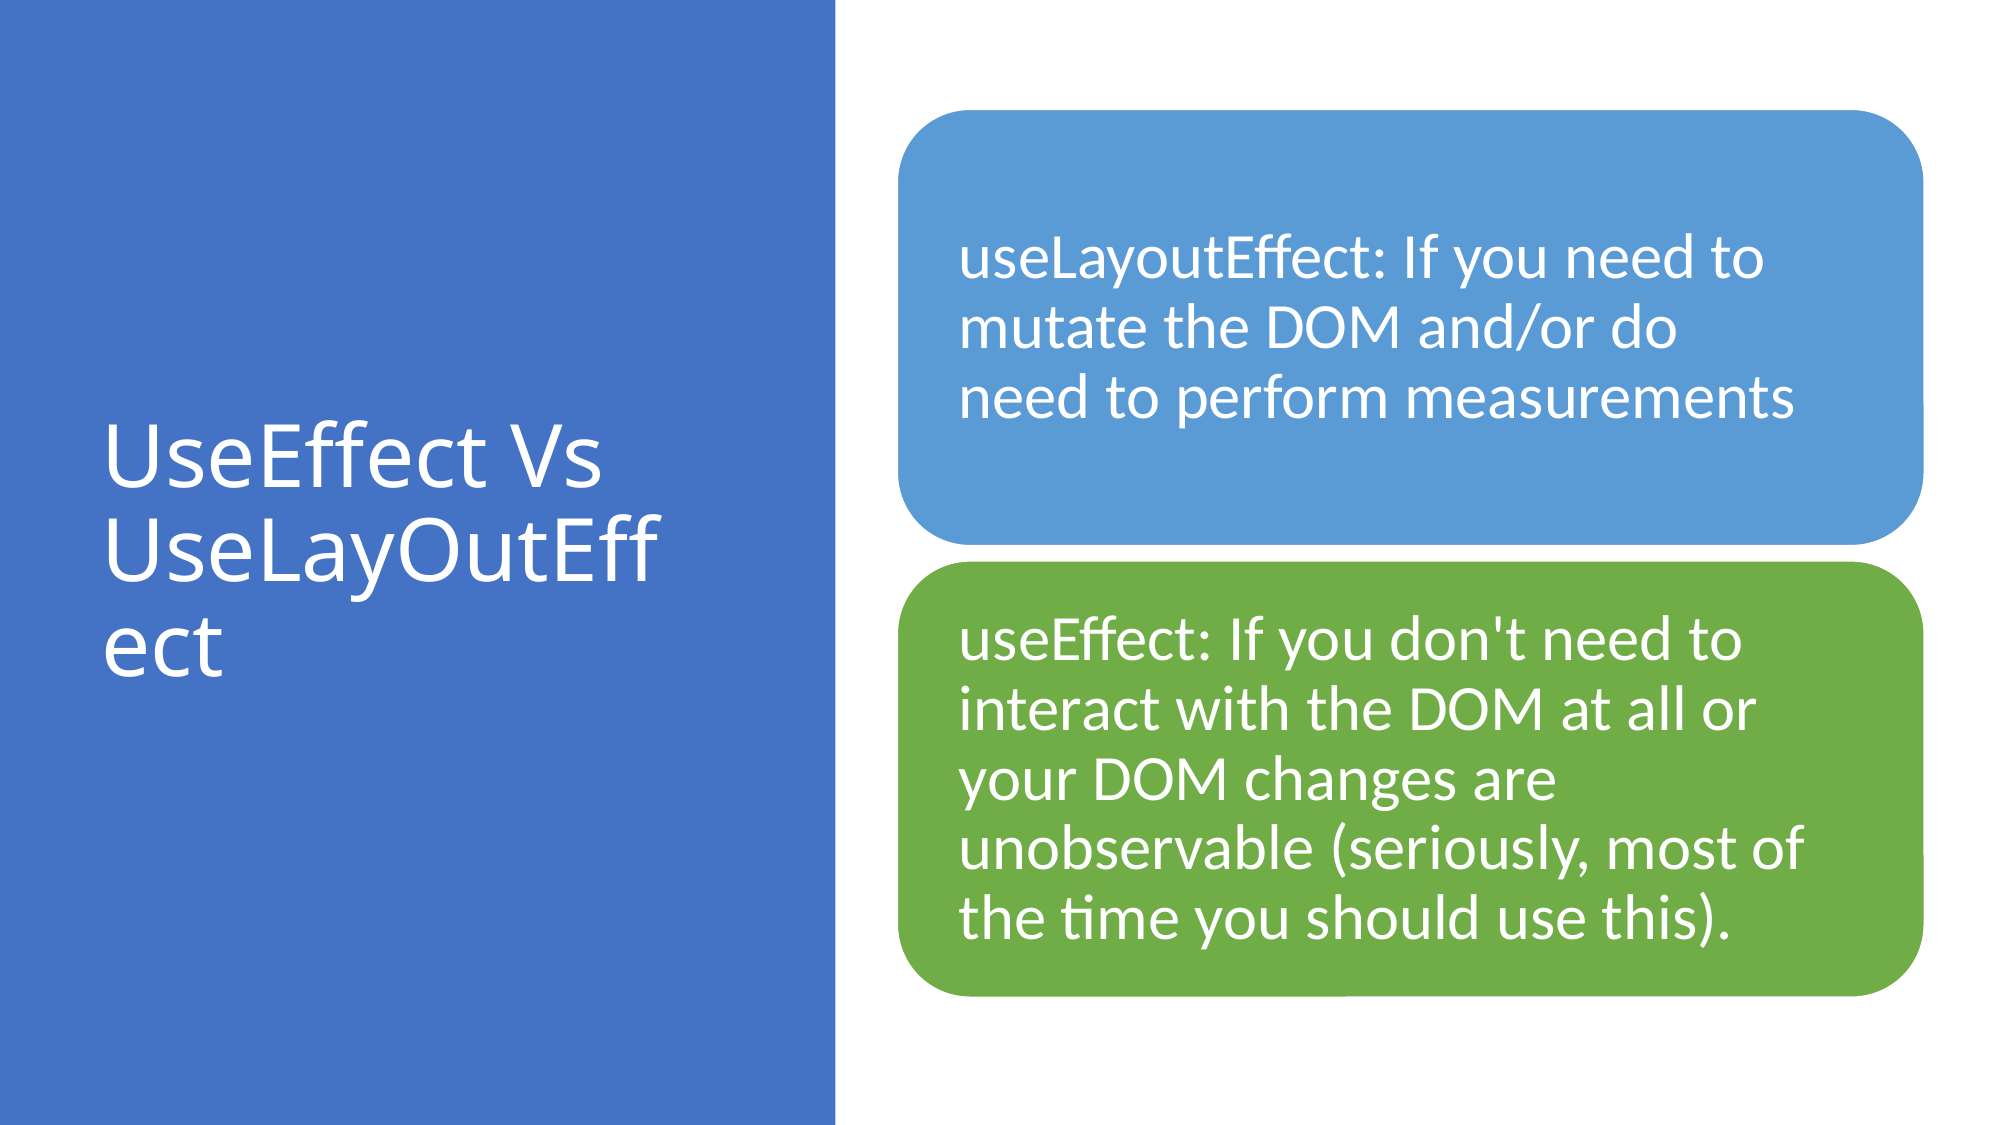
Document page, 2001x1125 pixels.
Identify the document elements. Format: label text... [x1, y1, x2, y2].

text_box [0, 0, 836, 1125]
title UseEffect Vs UseLayOutEffect [86, 101, 711, 1005]
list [897, 101, 1925, 1005]
